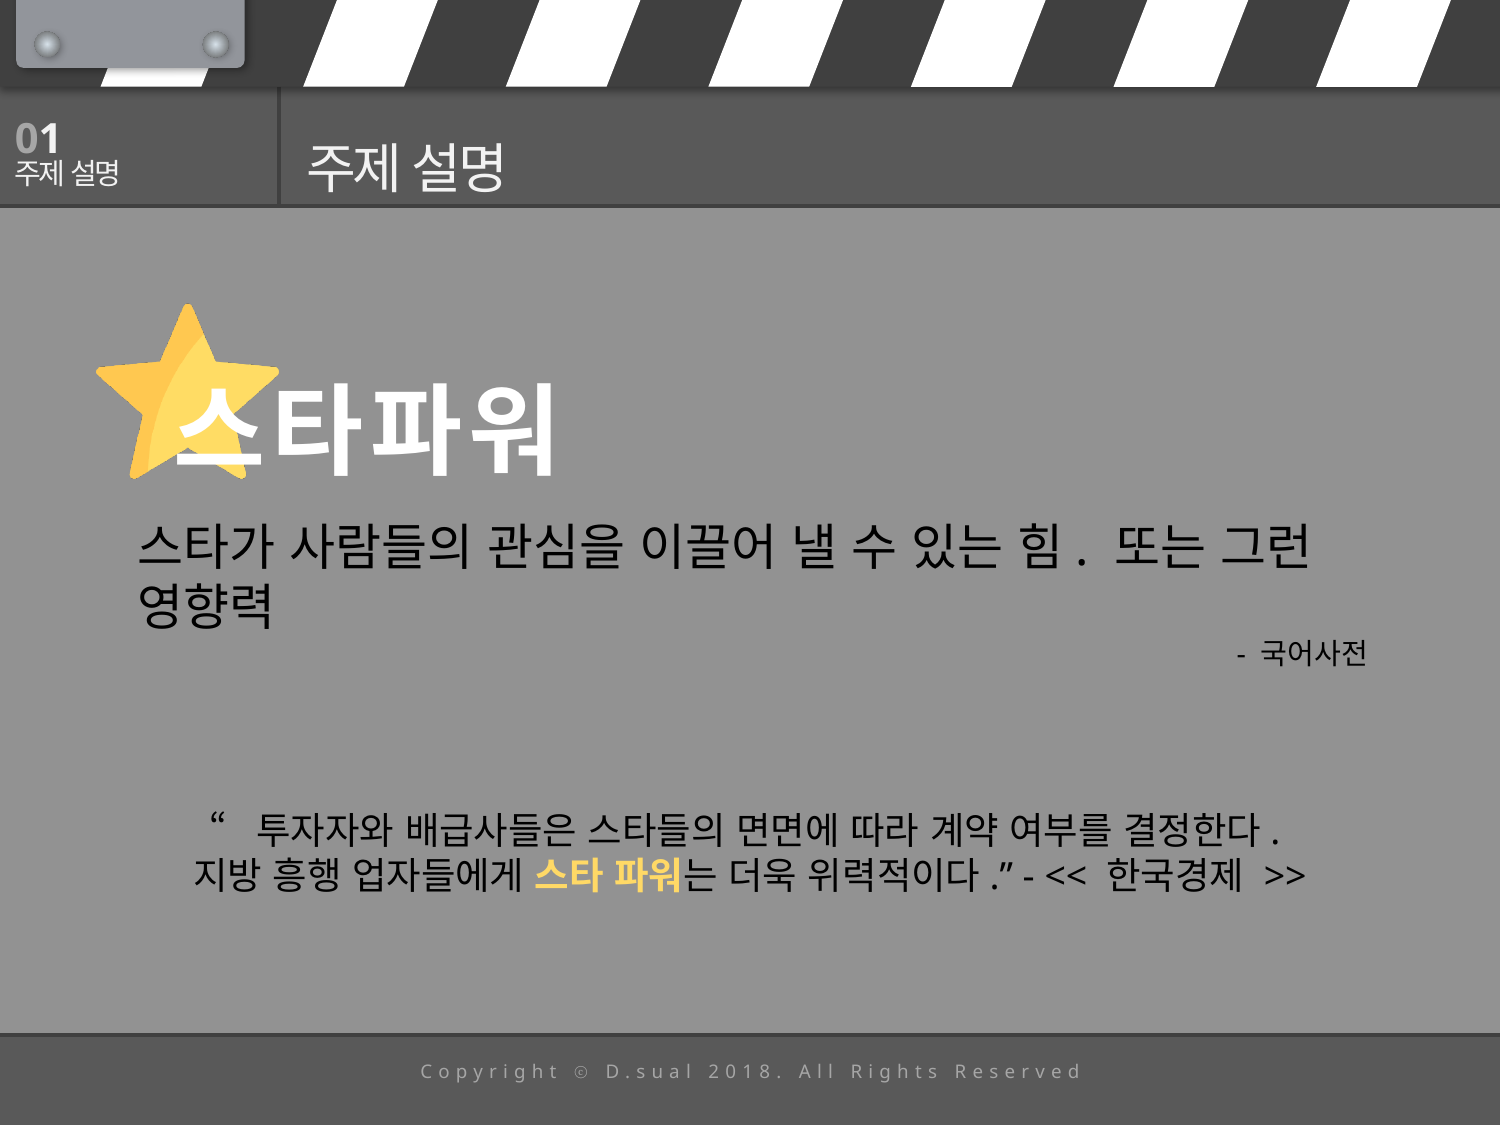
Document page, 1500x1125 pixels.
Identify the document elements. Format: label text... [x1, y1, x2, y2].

picture [96, 299, 279, 483]
text_box 스타파워 [159, 360, 1500, 496]
text_box 주제 설명 [291, 127, 1500, 207]
text_box “투자자와 배급사들은 스타들의 면면에 따라 계약 여부를 결정한다. 지방 흥행 업자들에게 스타 파워는 더욱 위력적이다.” - << 한국경제 >> [0, 799, 1500, 905]
text_box 01 [0, 104, 97, 170]
text_box 주제 설명 [0, 147, 279, 198]
text_box 스타가 사람들의 관심을 이끌어 낼 수 있는 힘. 또는 그런 영향력 - 국어사전 [123, 508, 1384, 678]
